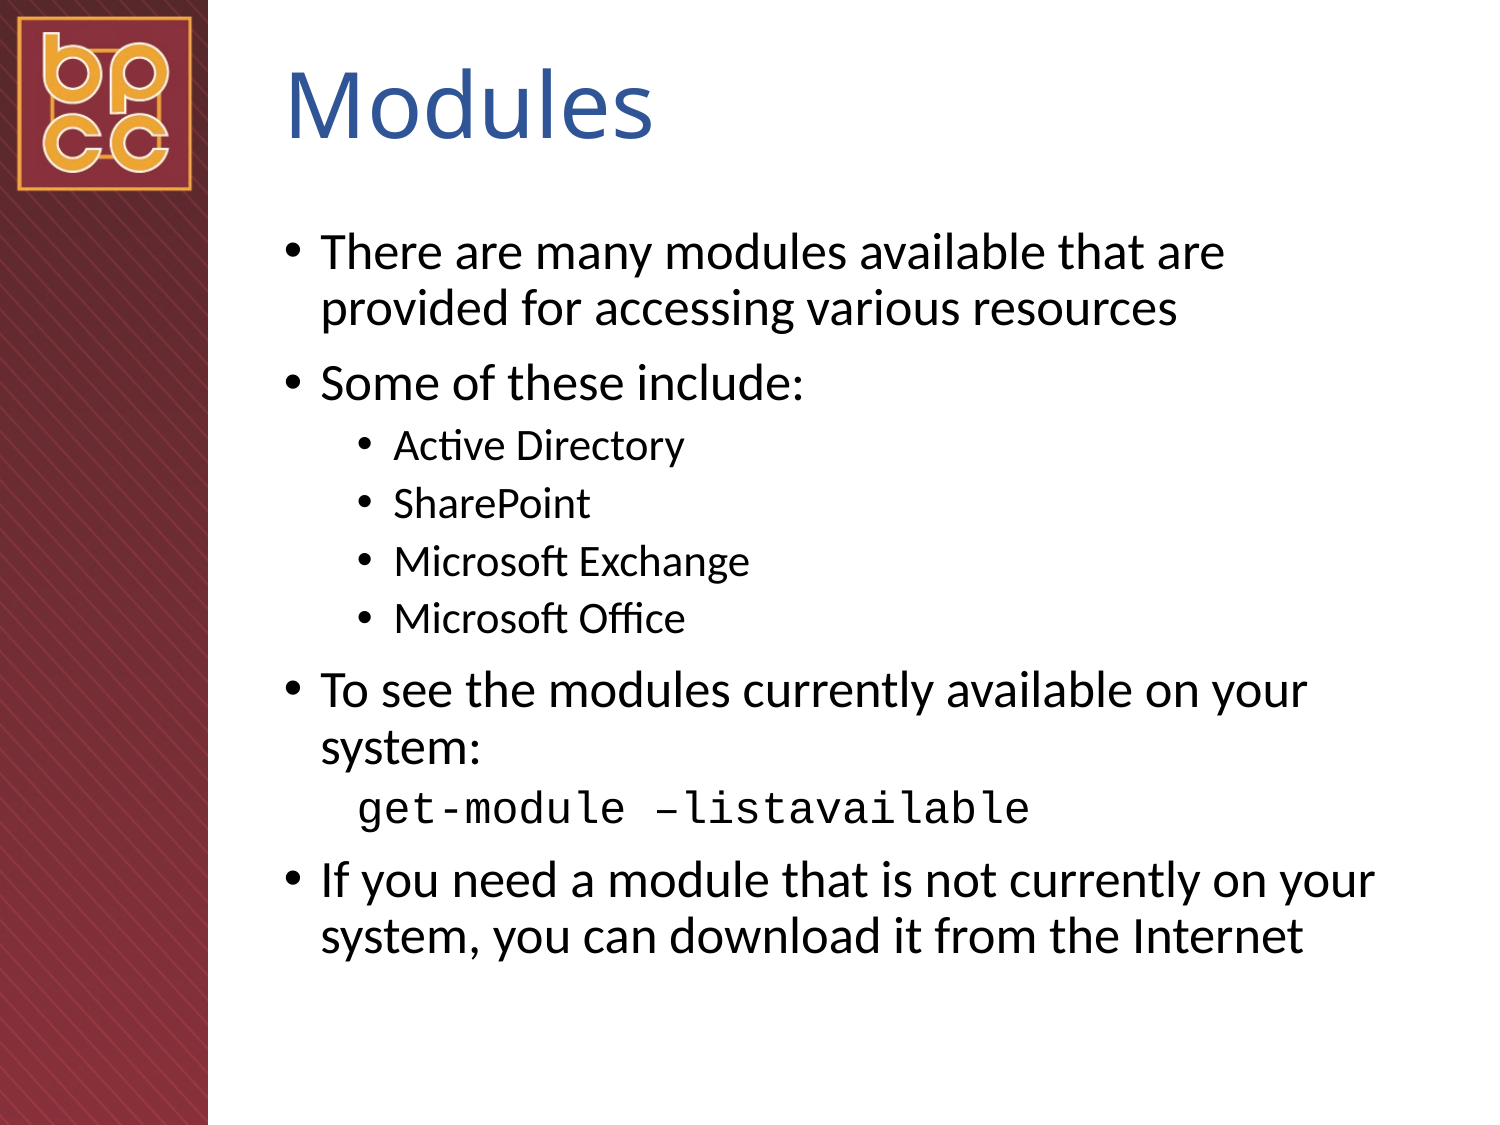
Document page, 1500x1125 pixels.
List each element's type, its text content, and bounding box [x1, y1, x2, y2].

picture [0, 0, 208, 1125]
title Modules [268, 24, 1397, 193]
list There are many modules available that are provided for accessing various resources Some of these include: Active Directory SharePoint Microsoft Exchange Microsoft Office To see the modules currently available on your system: get-module –listavailable If you need a module that is not currently on your system, you can download it from the Internet [268, 216, 1397, 1014]
